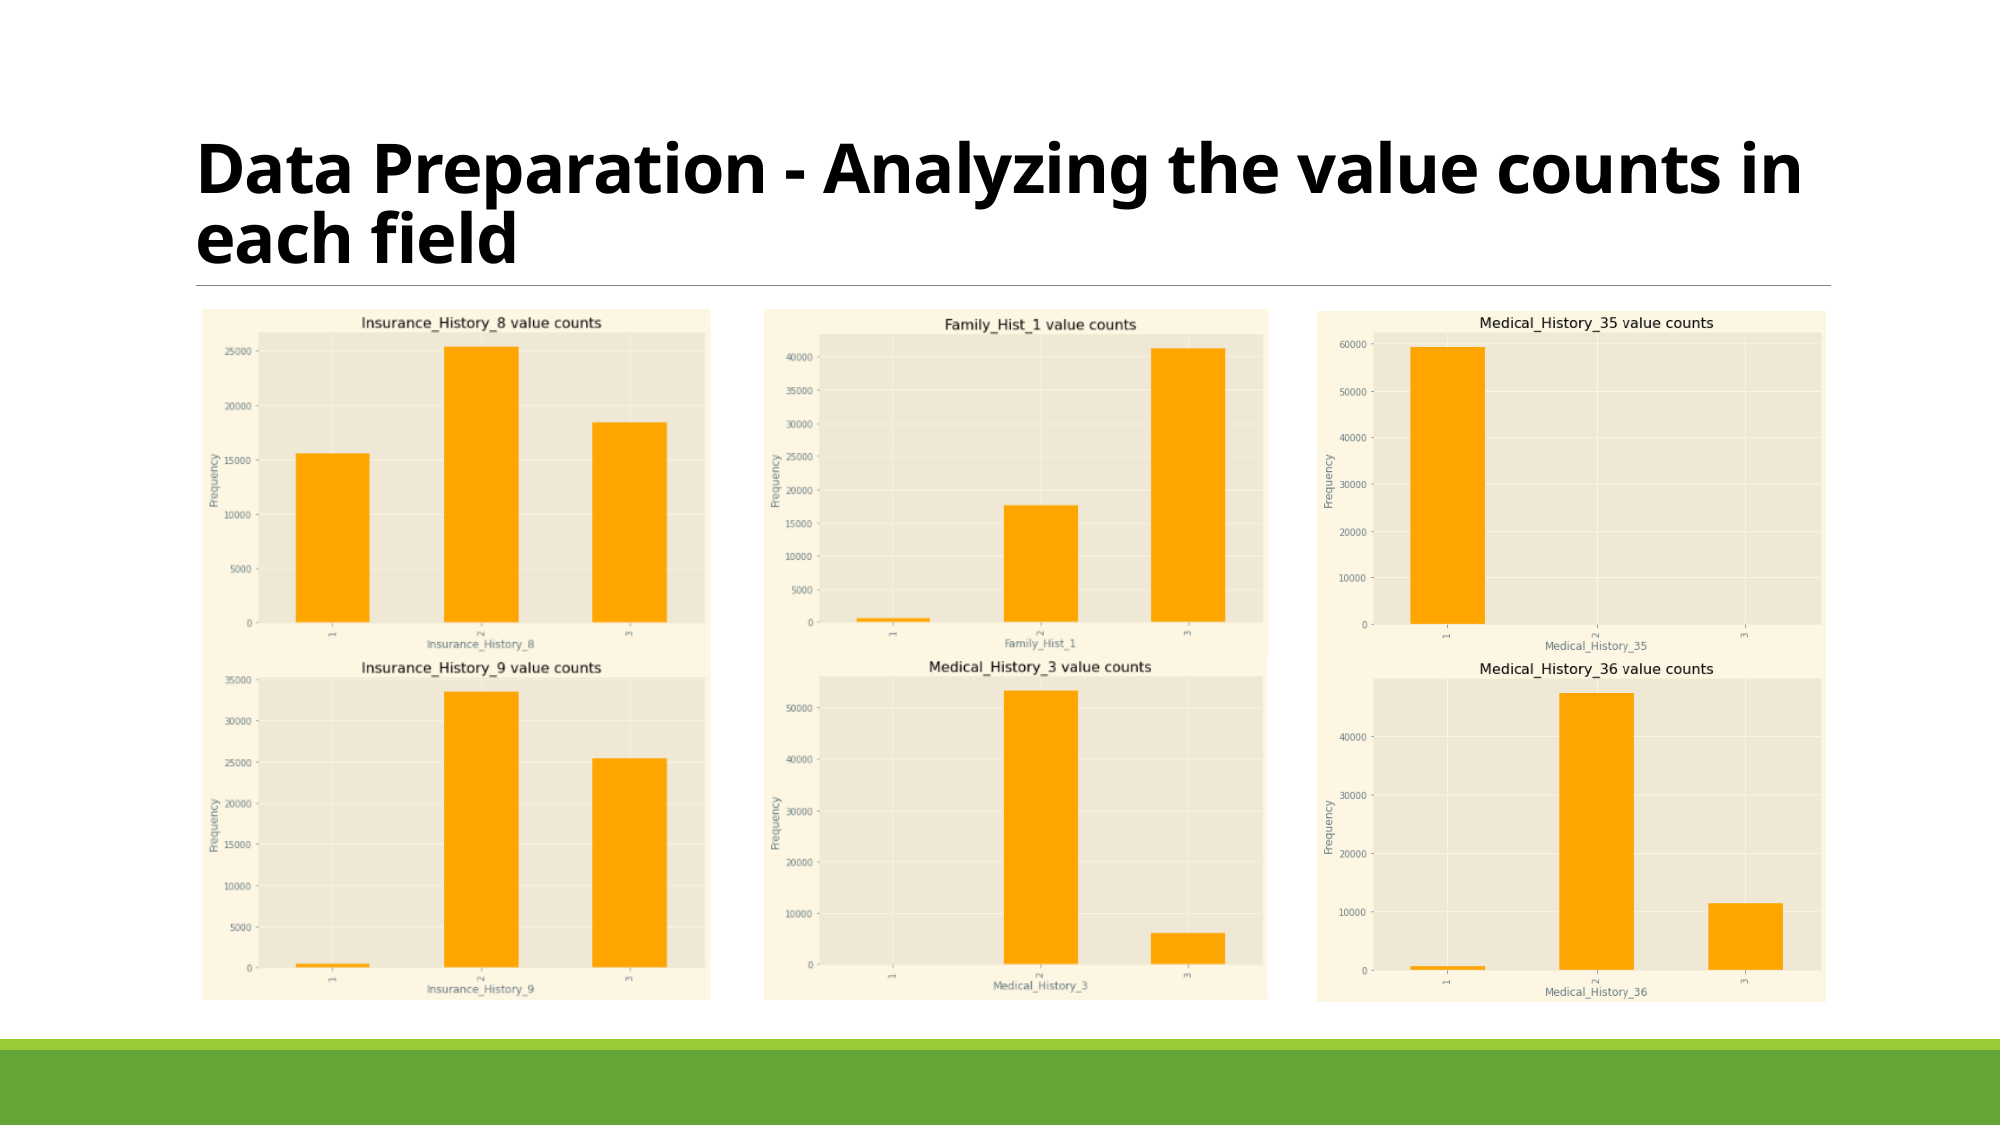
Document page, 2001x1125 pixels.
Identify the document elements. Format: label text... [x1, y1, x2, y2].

picture [757, 308, 1272, 1000]
picture [198, 308, 713, 1000]
title Data Preparation - Analyzing the value counts in each field [180, 47, 1830, 285]
picture [1315, 310, 1831, 1002]
